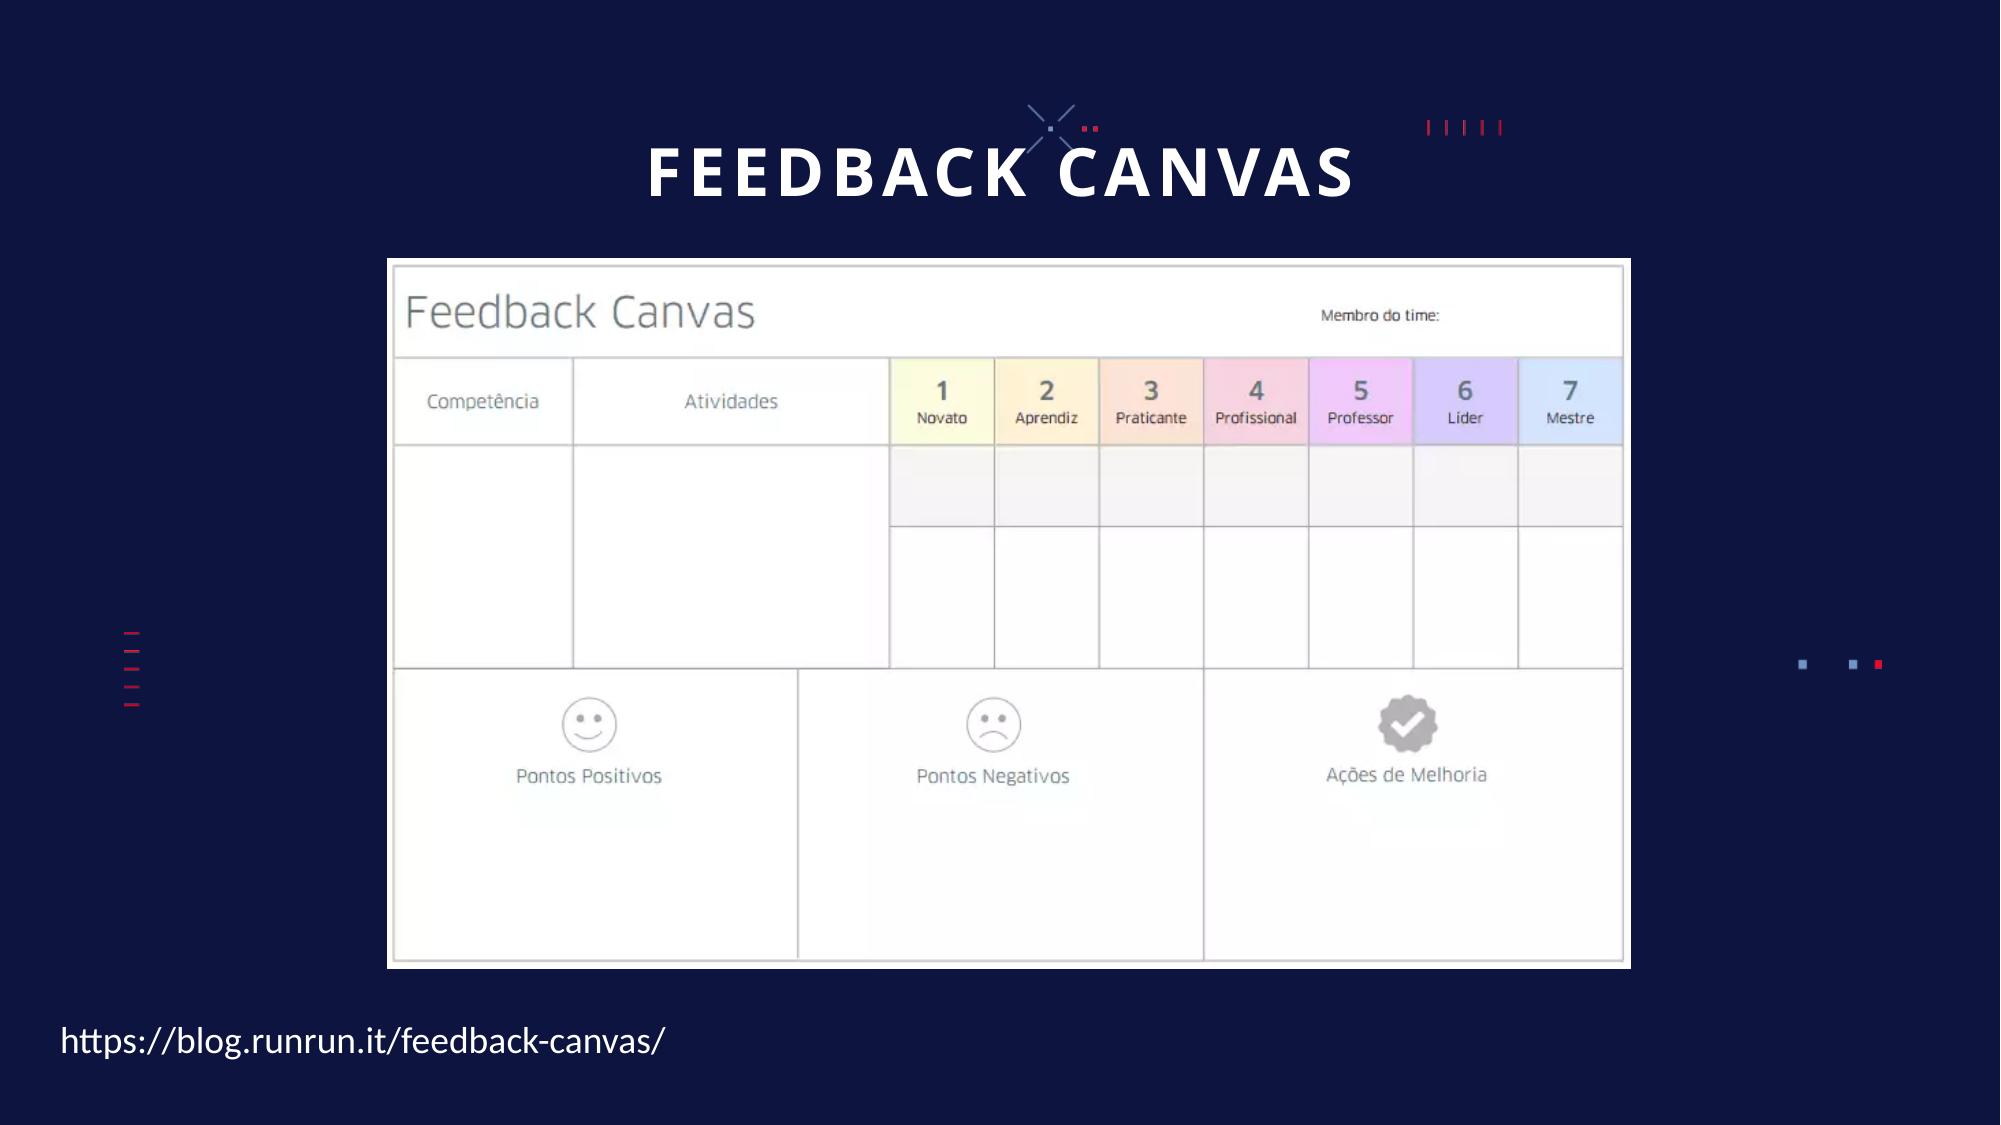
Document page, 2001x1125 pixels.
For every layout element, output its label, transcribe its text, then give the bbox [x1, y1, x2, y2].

picture [124, 632, 140, 707]
text_box https://blog.runrun.it/feedback-canvas/ [45, 1008, 1973, 1069]
title FEEDBACK CANVAS [421, 135, 1579, 219]
picture [1427, 120, 1502, 135]
picture [1026, 104, 1098, 135]
picture [387, 258, 1631, 969]
picture [1798, 659, 1882, 670]
